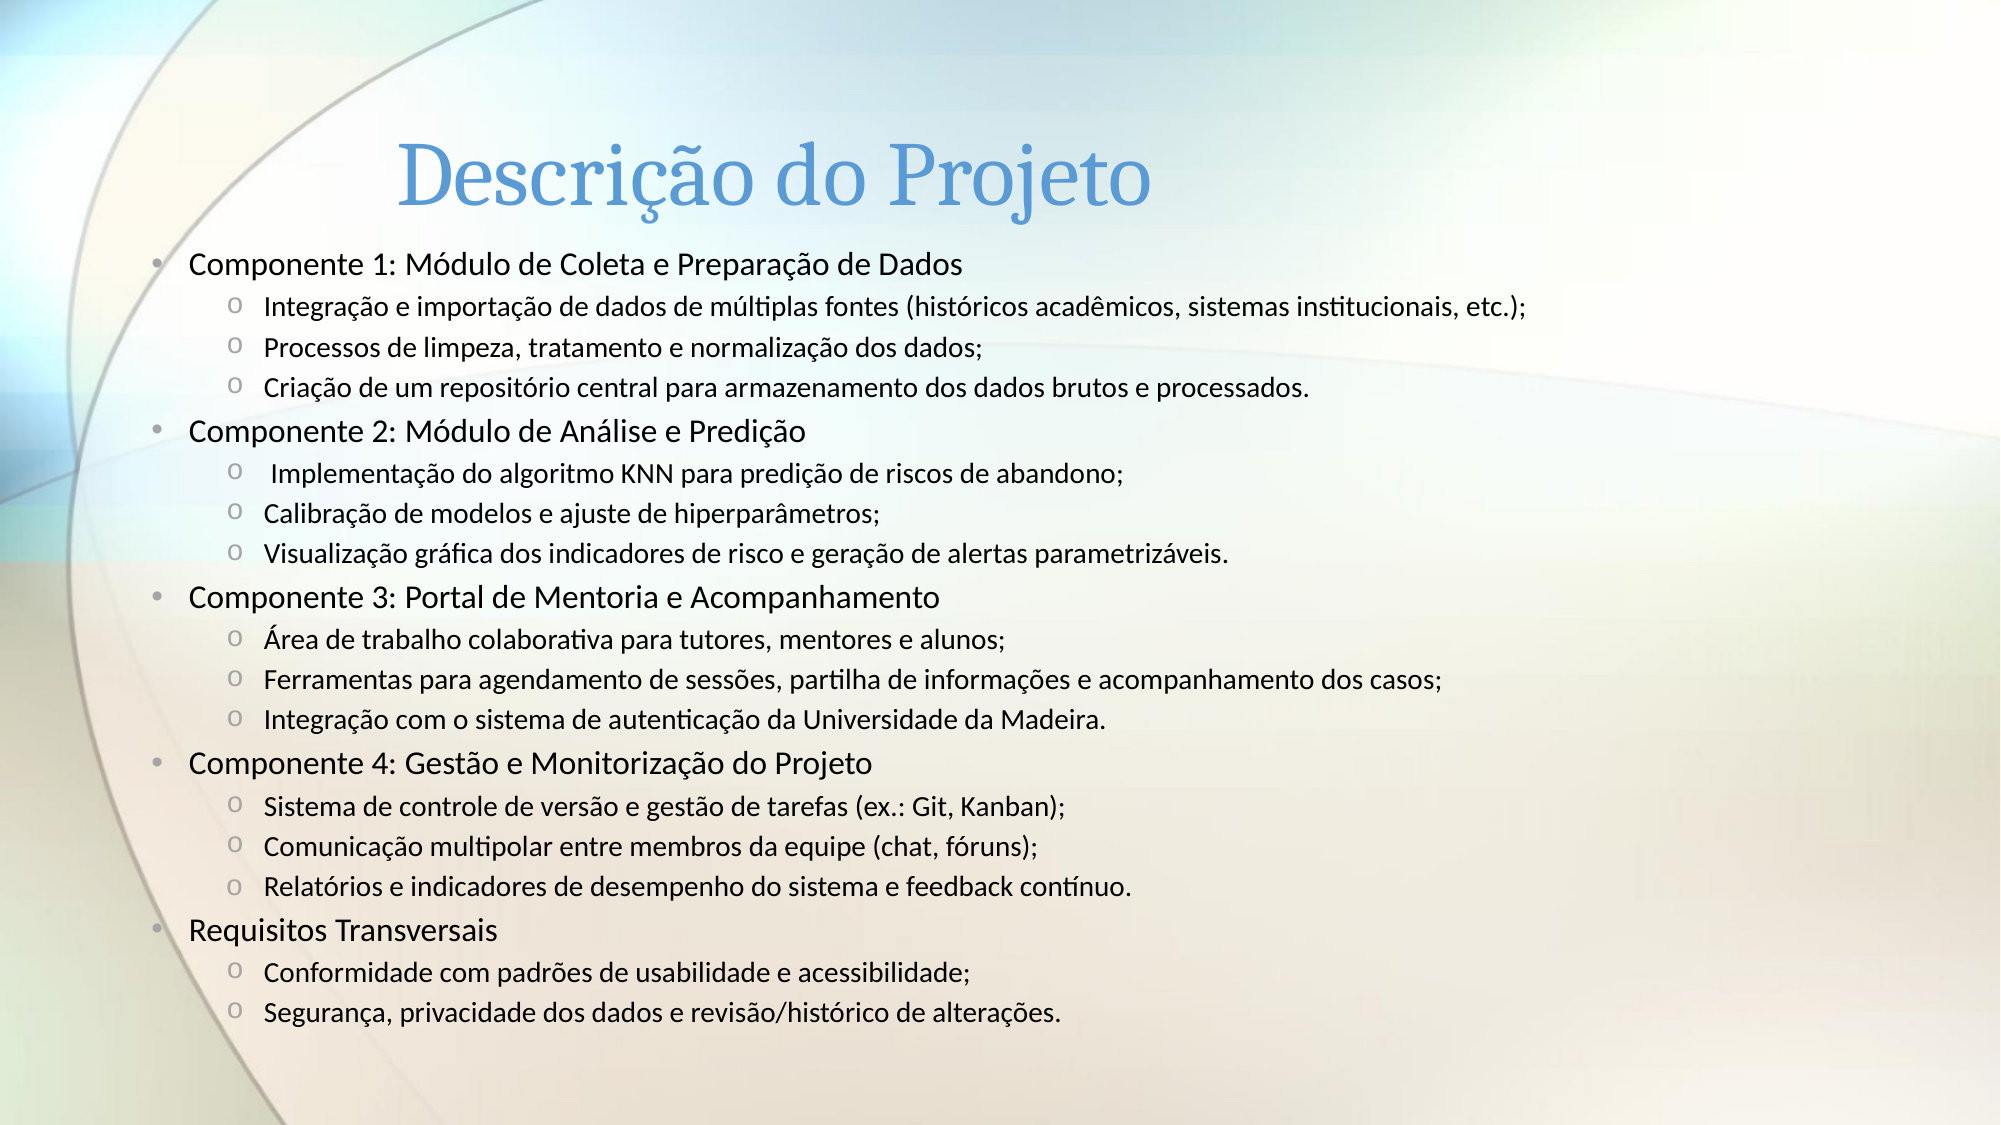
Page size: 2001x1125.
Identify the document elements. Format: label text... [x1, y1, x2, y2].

list Componente 1: Módulo de Coleta e Preparação de Dados Integração e importação de dados de múltiplas fontes (históricos acadêmicos, sistemas institucionais, etc.); Processos de limpeza, tratamento e normalização dos dados; Criação de um repositório central para armazenamento dos dados brutos e processados. Componente 2: Módulo de Análise e Predição Implementação do algoritmo KNN para predição de riscos de abandono; Calibração de modelos e ajuste de hiperparâmetros; Visualização gráfica dos indicadores de risco e geração de alertas parametrizáveis. Componente 3: Portal de Mentoria e Acompanhamento Área de trabalho colaborativa para tutores, mentores e alunos; Ferramentas para agendamento de sessões, partilha de informações e acompanhamento dos casos; Integração com o sistema de autenticação da Universidade da Madeira. Componente 4: Gestão e Monitorização do Projeto Sistema de controle de versão e gestão de tarefas (ex.: Git, Kanban); Comunicação multipolar entre membros da equipe (chat, fóruns); Relatórios e indicadores de desempenho do sistema e feedback contínuo. Requisitos Transversais Conformidade com padrões de usabilidade e acessibilidade; Segurança, privacidade dos dados e revisão/histórico de alterações. [136, 239, 1863, 1125]
title Descrição do Projeto [381, 59, 1863, 278]
picture [0, 0, 2001, 1125]
